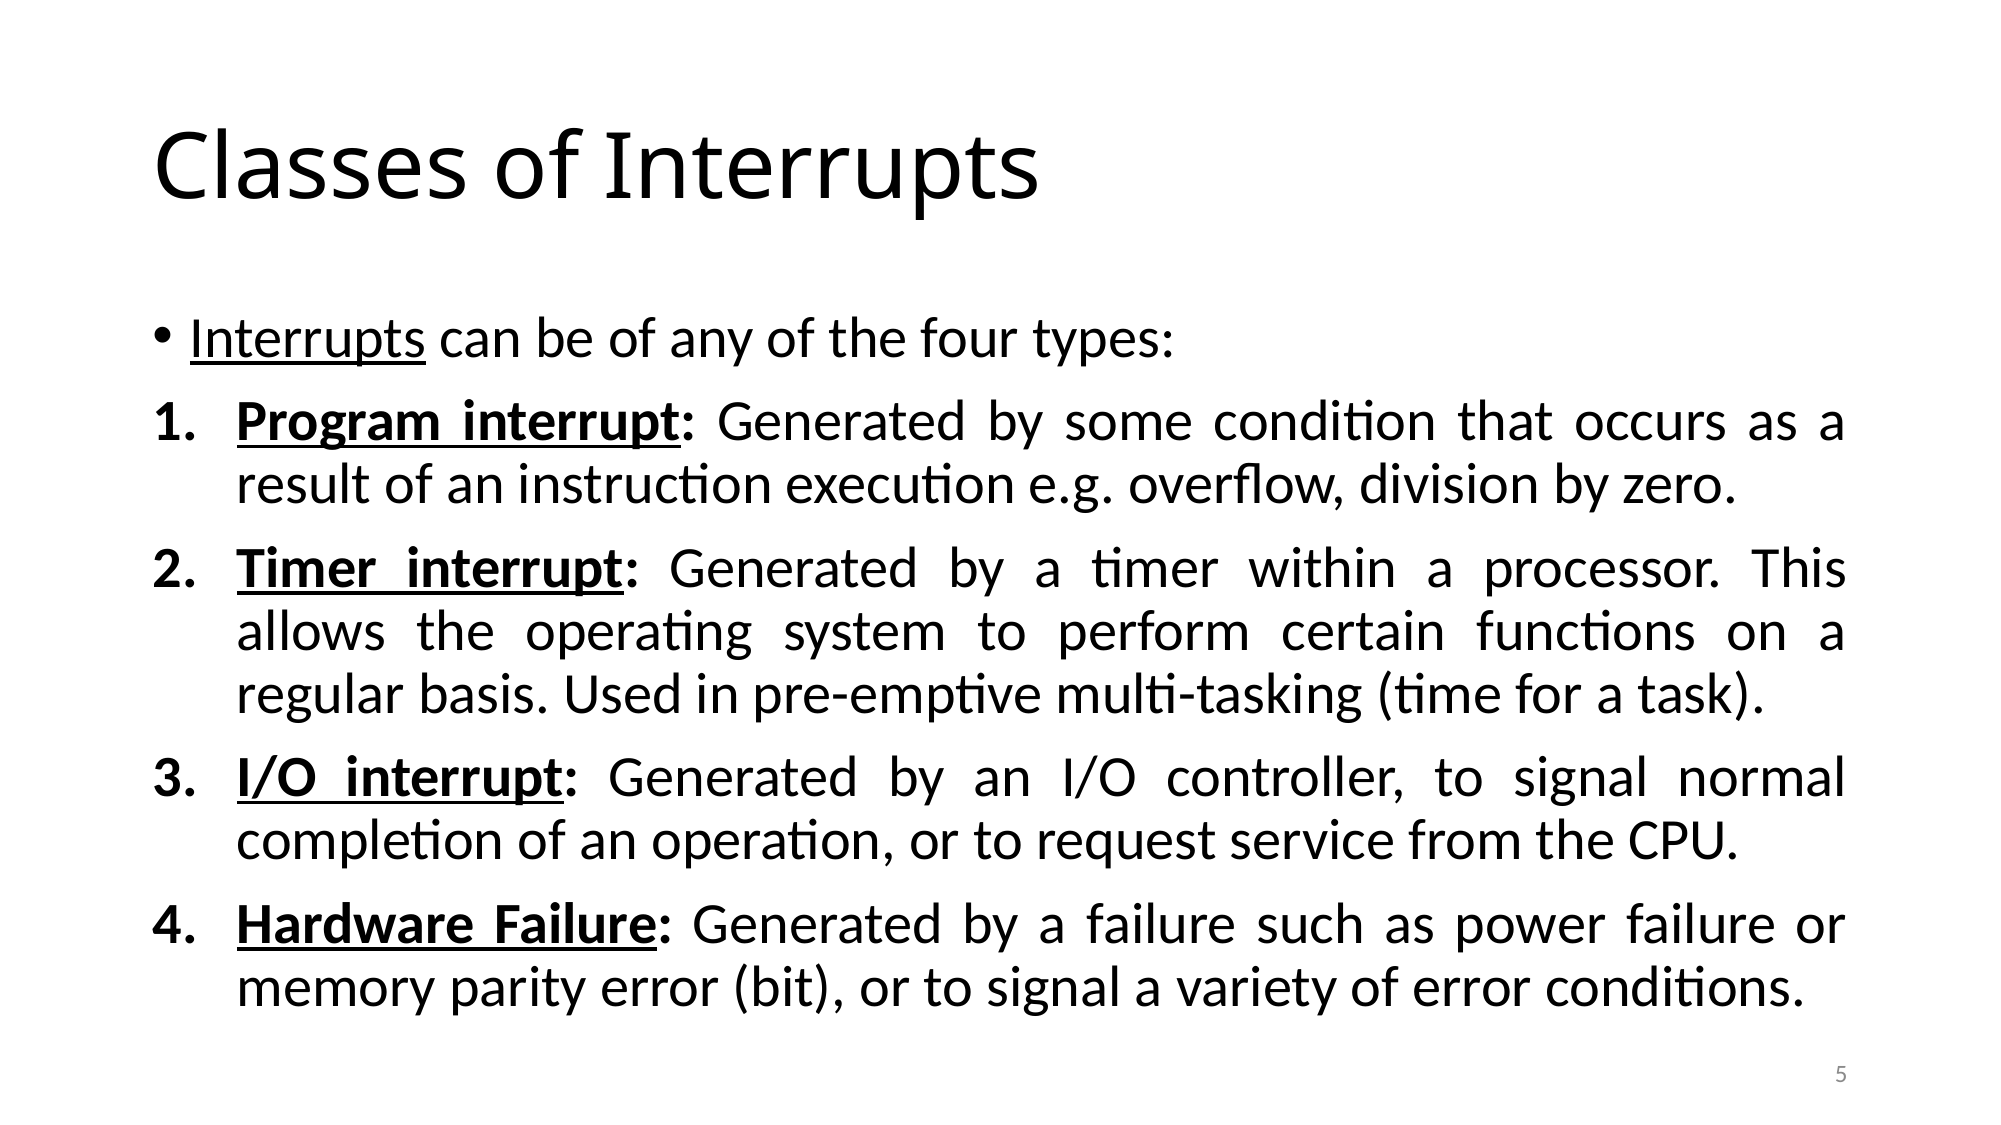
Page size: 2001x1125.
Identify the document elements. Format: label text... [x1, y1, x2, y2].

list Interrupts can be of any of the four types: Program interrupt: Generated by some condition that occurs as a result of an instruction execution e.g. overflow, division by zero. Timer interrupt: Generated by a timer within a processor. This allows the operating system to perform certain functions on a regular basis. Used in pre-emptive multi-tasking (time for a task). I/O interrupt: Generated by an I/O controller, to signal normal completion of an operation, or to request service from the CPU. Hardware Failure: Generated by a failure such as power failure or memory parity error (bit), or to signal a variety of error conditions. [137, 299, 1863, 1062]
slide_number 5 [1412, 1042, 1863, 1103]
title Classes of Interrupts [137, 59, 1863, 278]
